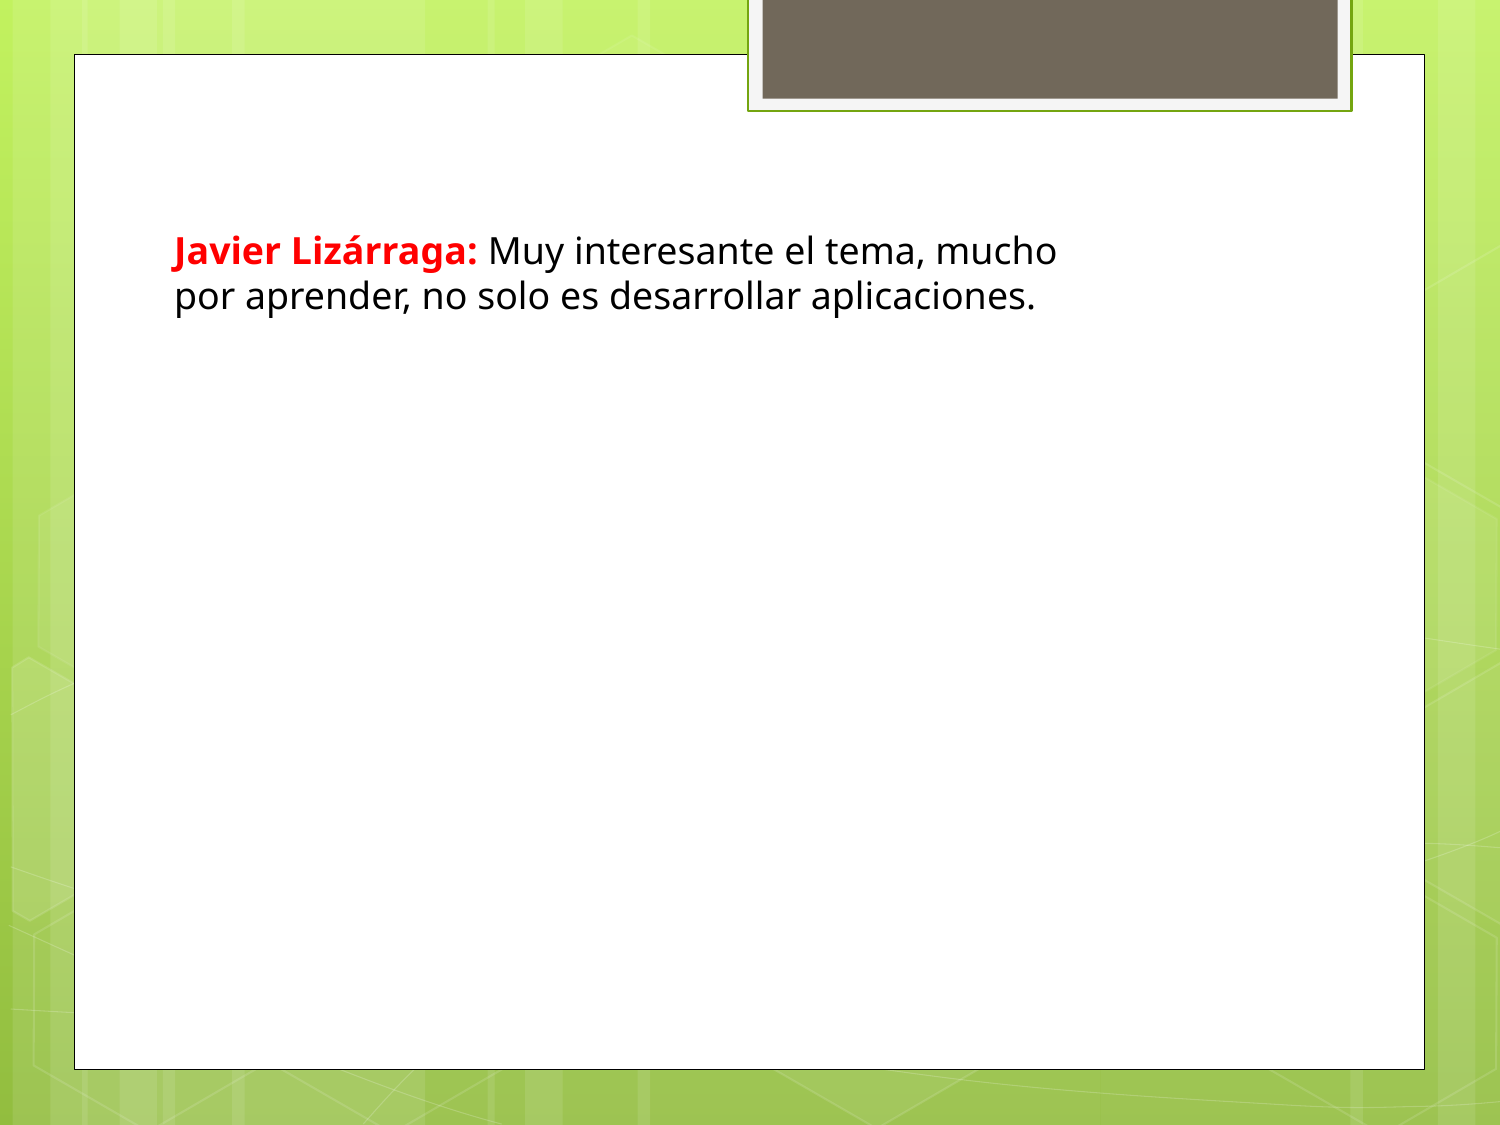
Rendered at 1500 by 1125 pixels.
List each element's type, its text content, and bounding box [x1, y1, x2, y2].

text_box Javier Lizárraga: Muy interesante el tema, mucho por aprender, no solo es desarrollar aplicaciones. [159, 219, 1105, 325]
